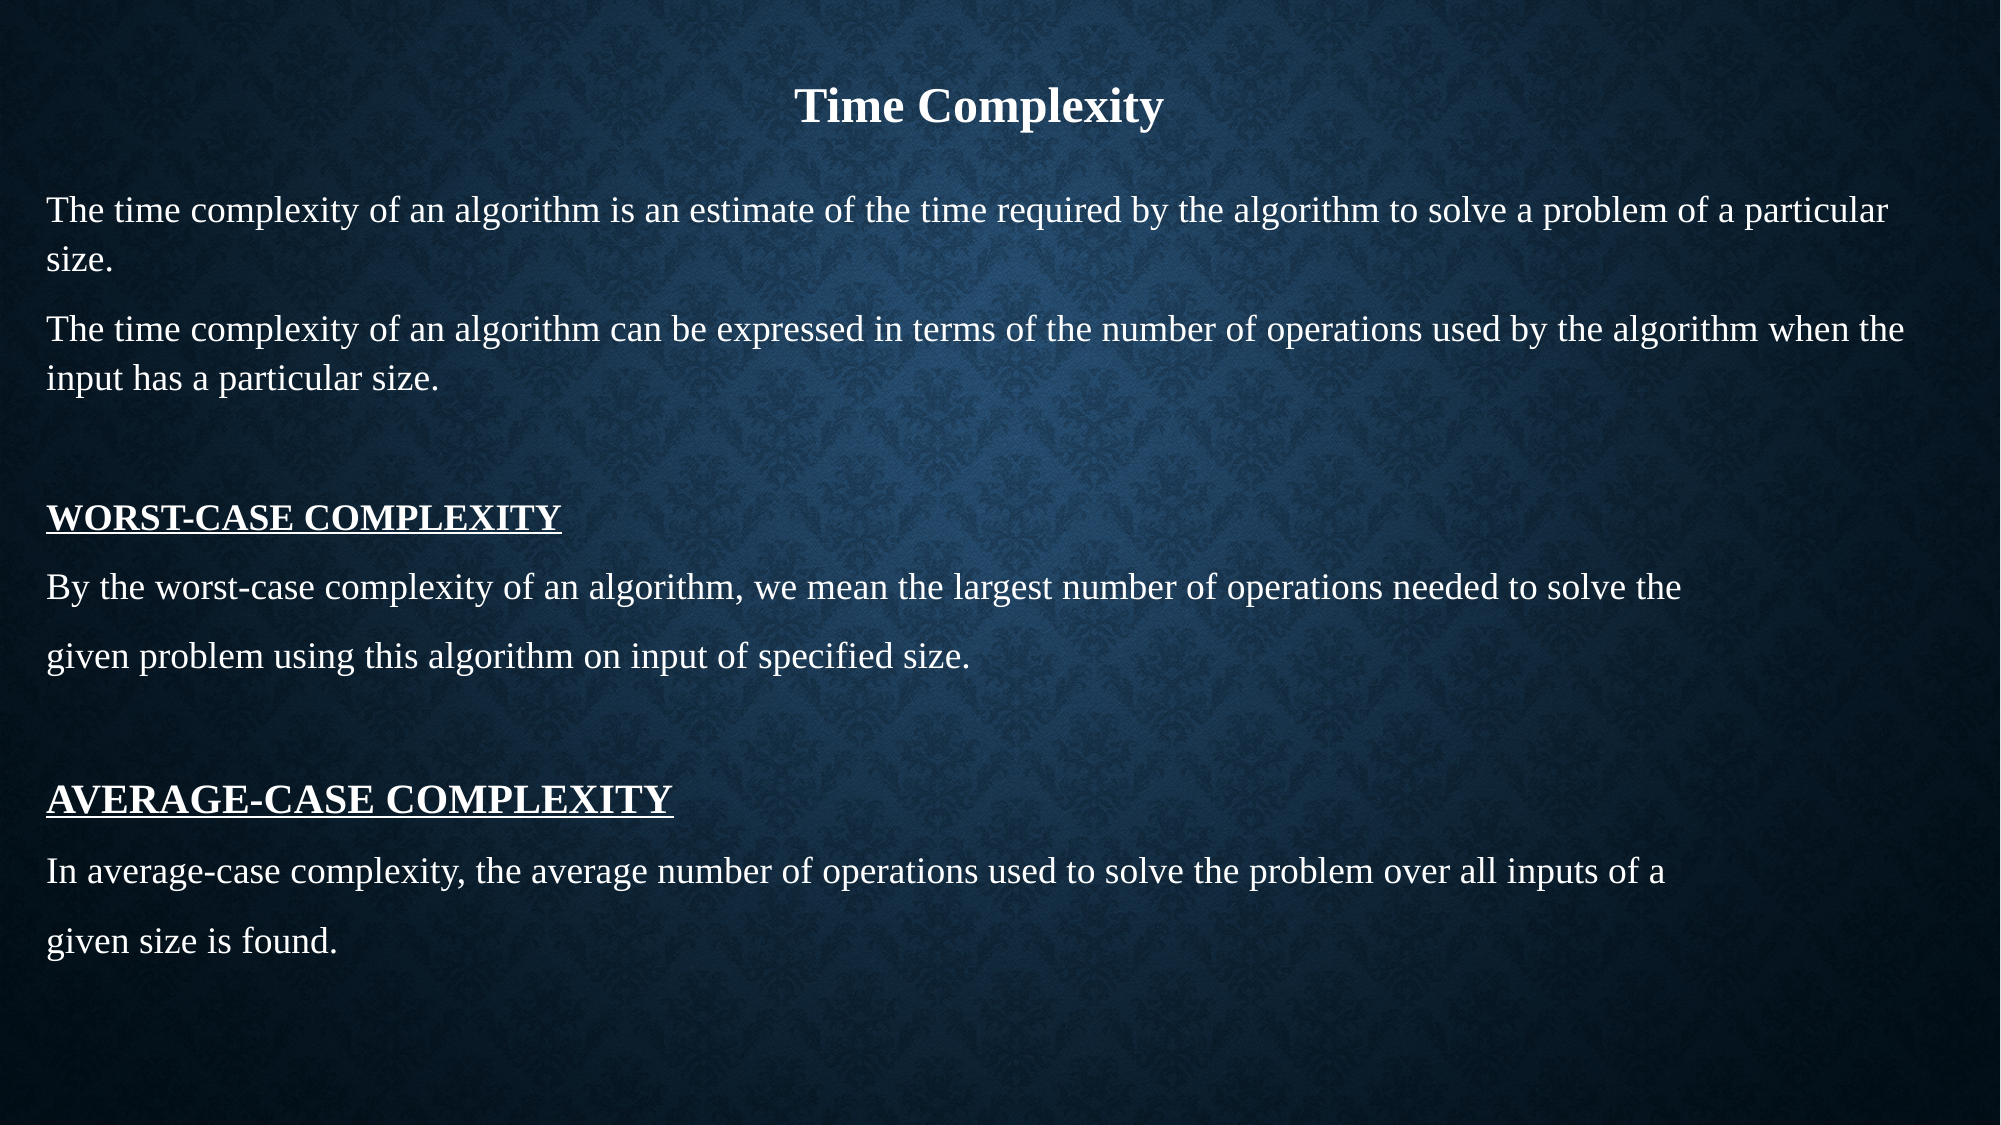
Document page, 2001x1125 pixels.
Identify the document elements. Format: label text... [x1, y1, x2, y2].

text_box The time complexity of an algorithm is an estimate of the time required by the algorithm to solve a problem of a particular size. The time complexity of an algorithm can be expressed in terms of the number of operations used by the algorithm when the input has a particular size. WORST-CASE COMPLEXITY By the worst-case complexity of an algorithm, we mean the largest number of operations needed to solve the given problem using this algorithm on input of specified size. AVERAGE-CASE COMPLEXITY In average-case complexity, the average number of operations used to solve the problem over all inputs of a given size is found. [25, 173, 1960, 969]
text_box Time Complexity [779, 64, 1207, 140]
